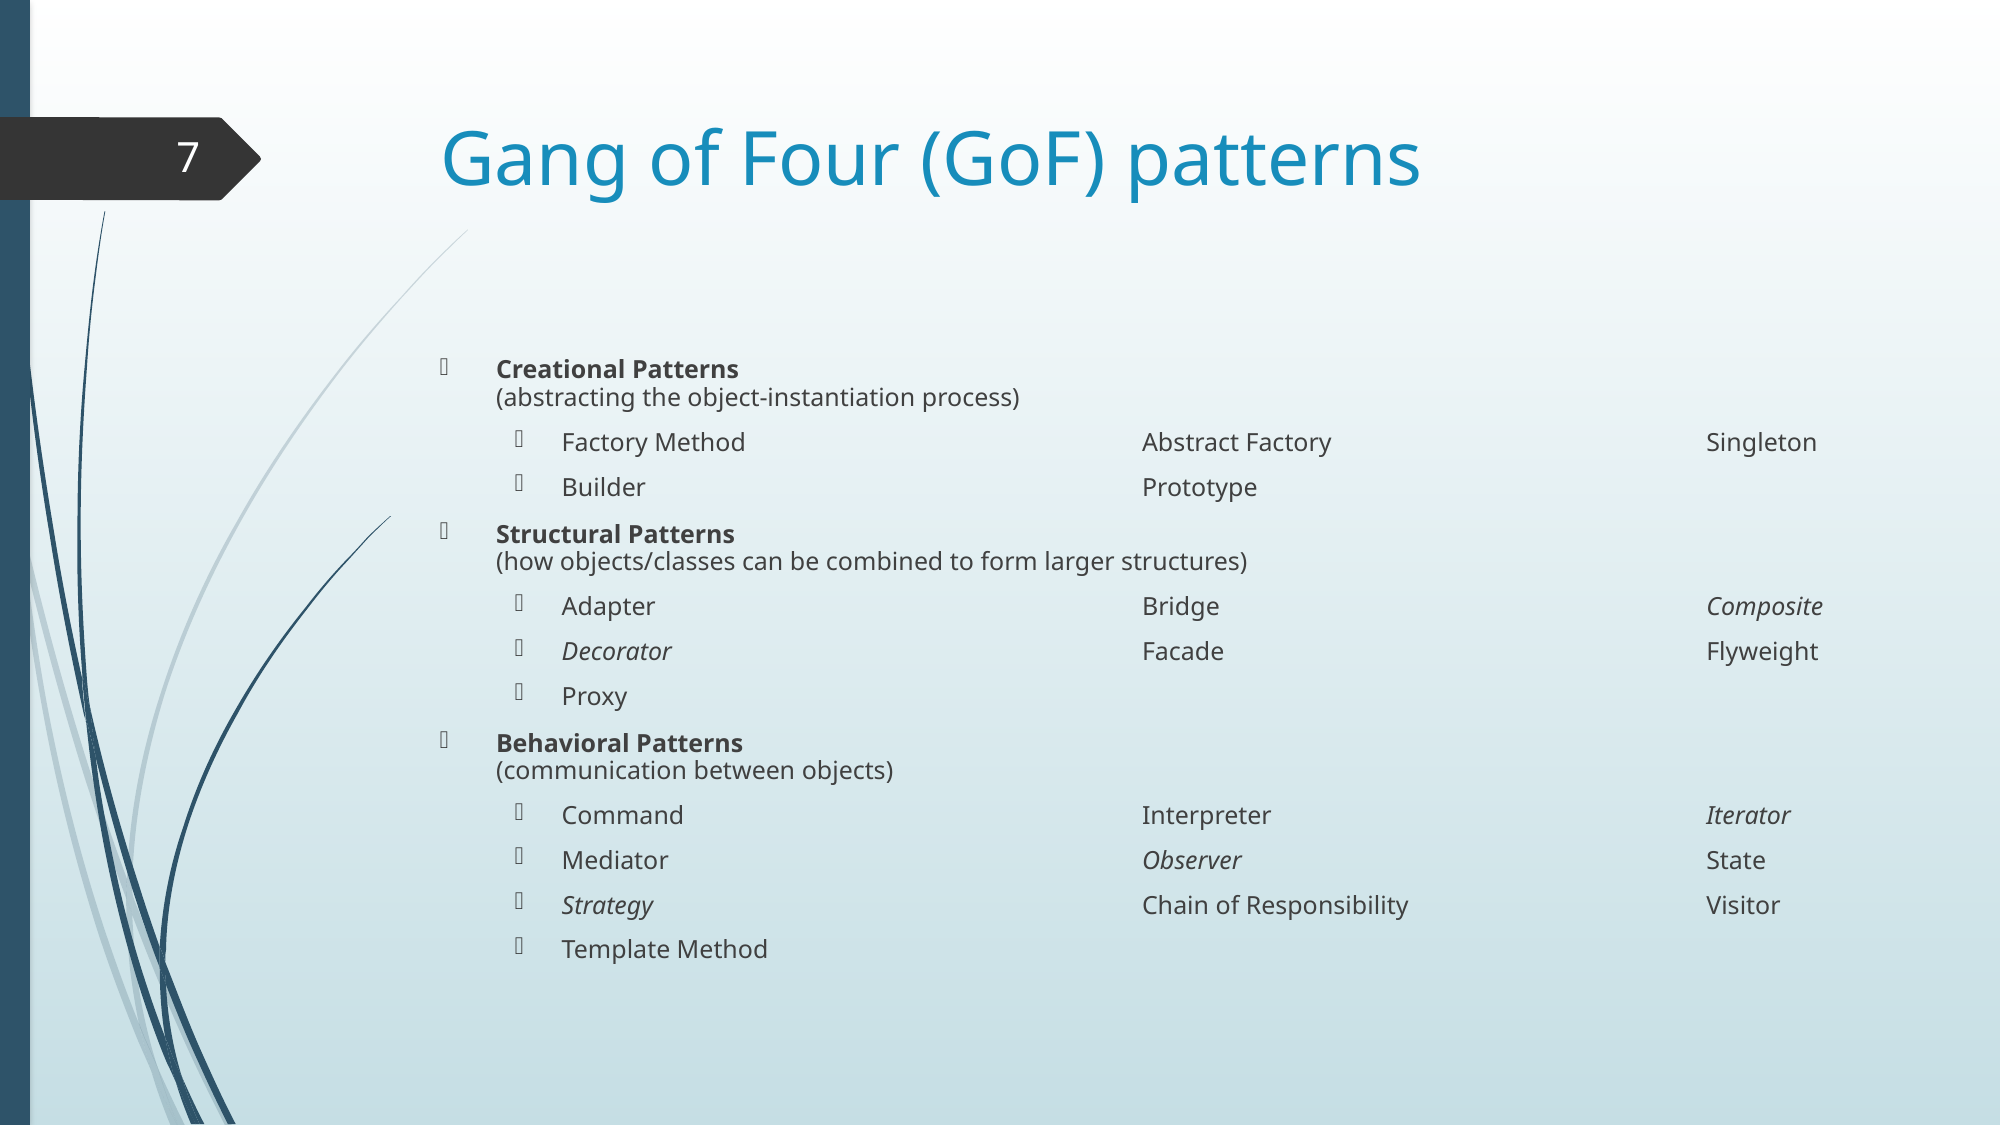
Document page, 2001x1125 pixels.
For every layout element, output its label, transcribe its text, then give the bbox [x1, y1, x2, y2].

list Creational Patterns (abstracting the object-instantiation process) Factory Method Abstract Factory Singleton Builder Prototype Structural Patterns (how objects/classes can be combined to form larger structures) Adapter Bridge Composite Decorator Facade Flyweight Proxy Behavioral Patterns (communication between objects) Command Interpreter Iterator Mediator Observer State Strategy Chain of Responsibility Visitor Template Method [424, 350, 1923, 1023]
slide_number 7 [87, 129, 216, 190]
title Gang of Four (GoF) patterns [425, 102, 1888, 313]
